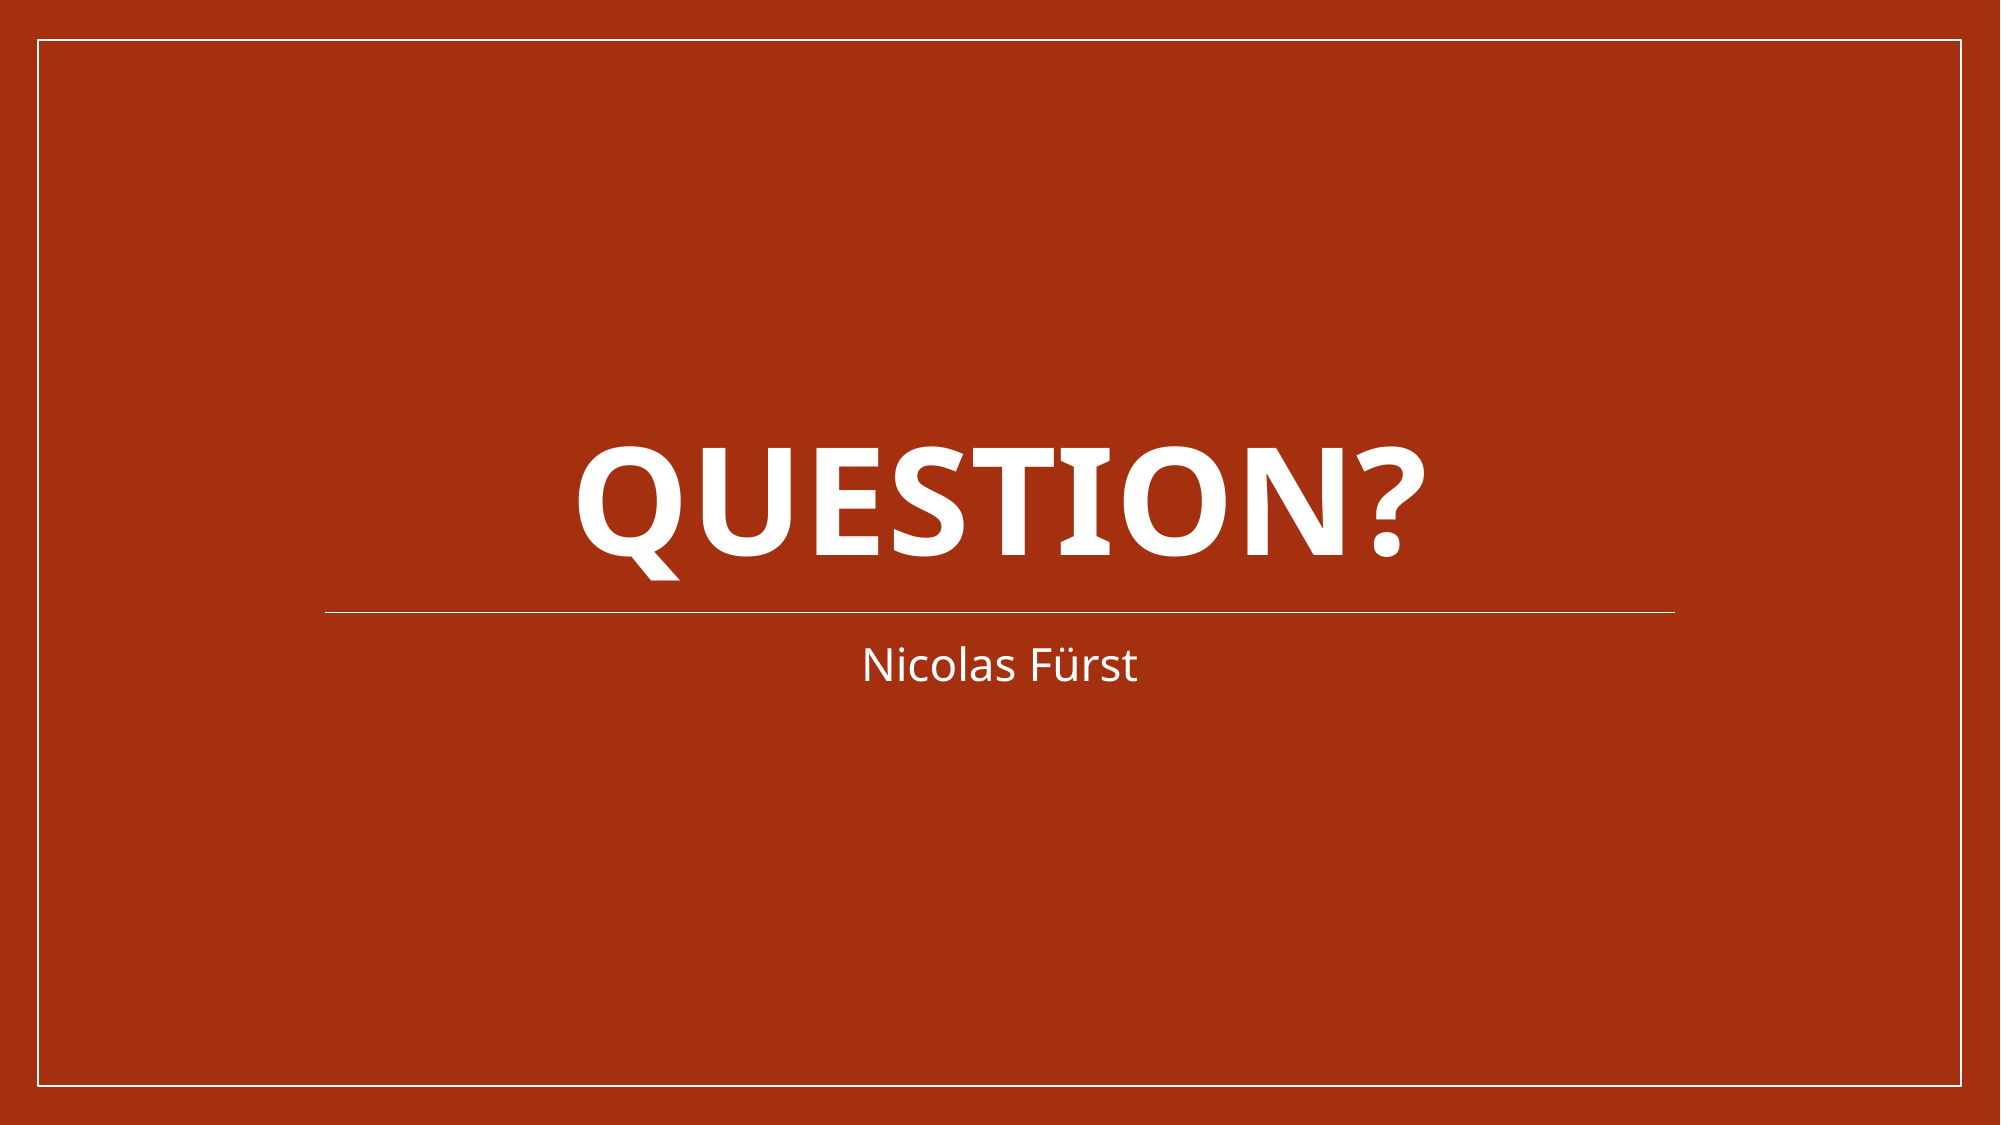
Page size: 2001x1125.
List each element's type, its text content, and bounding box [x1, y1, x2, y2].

subtitle Nicolas Fürst [280, 634, 1719, 863]
title Question? [96, 103, 1903, 594]
